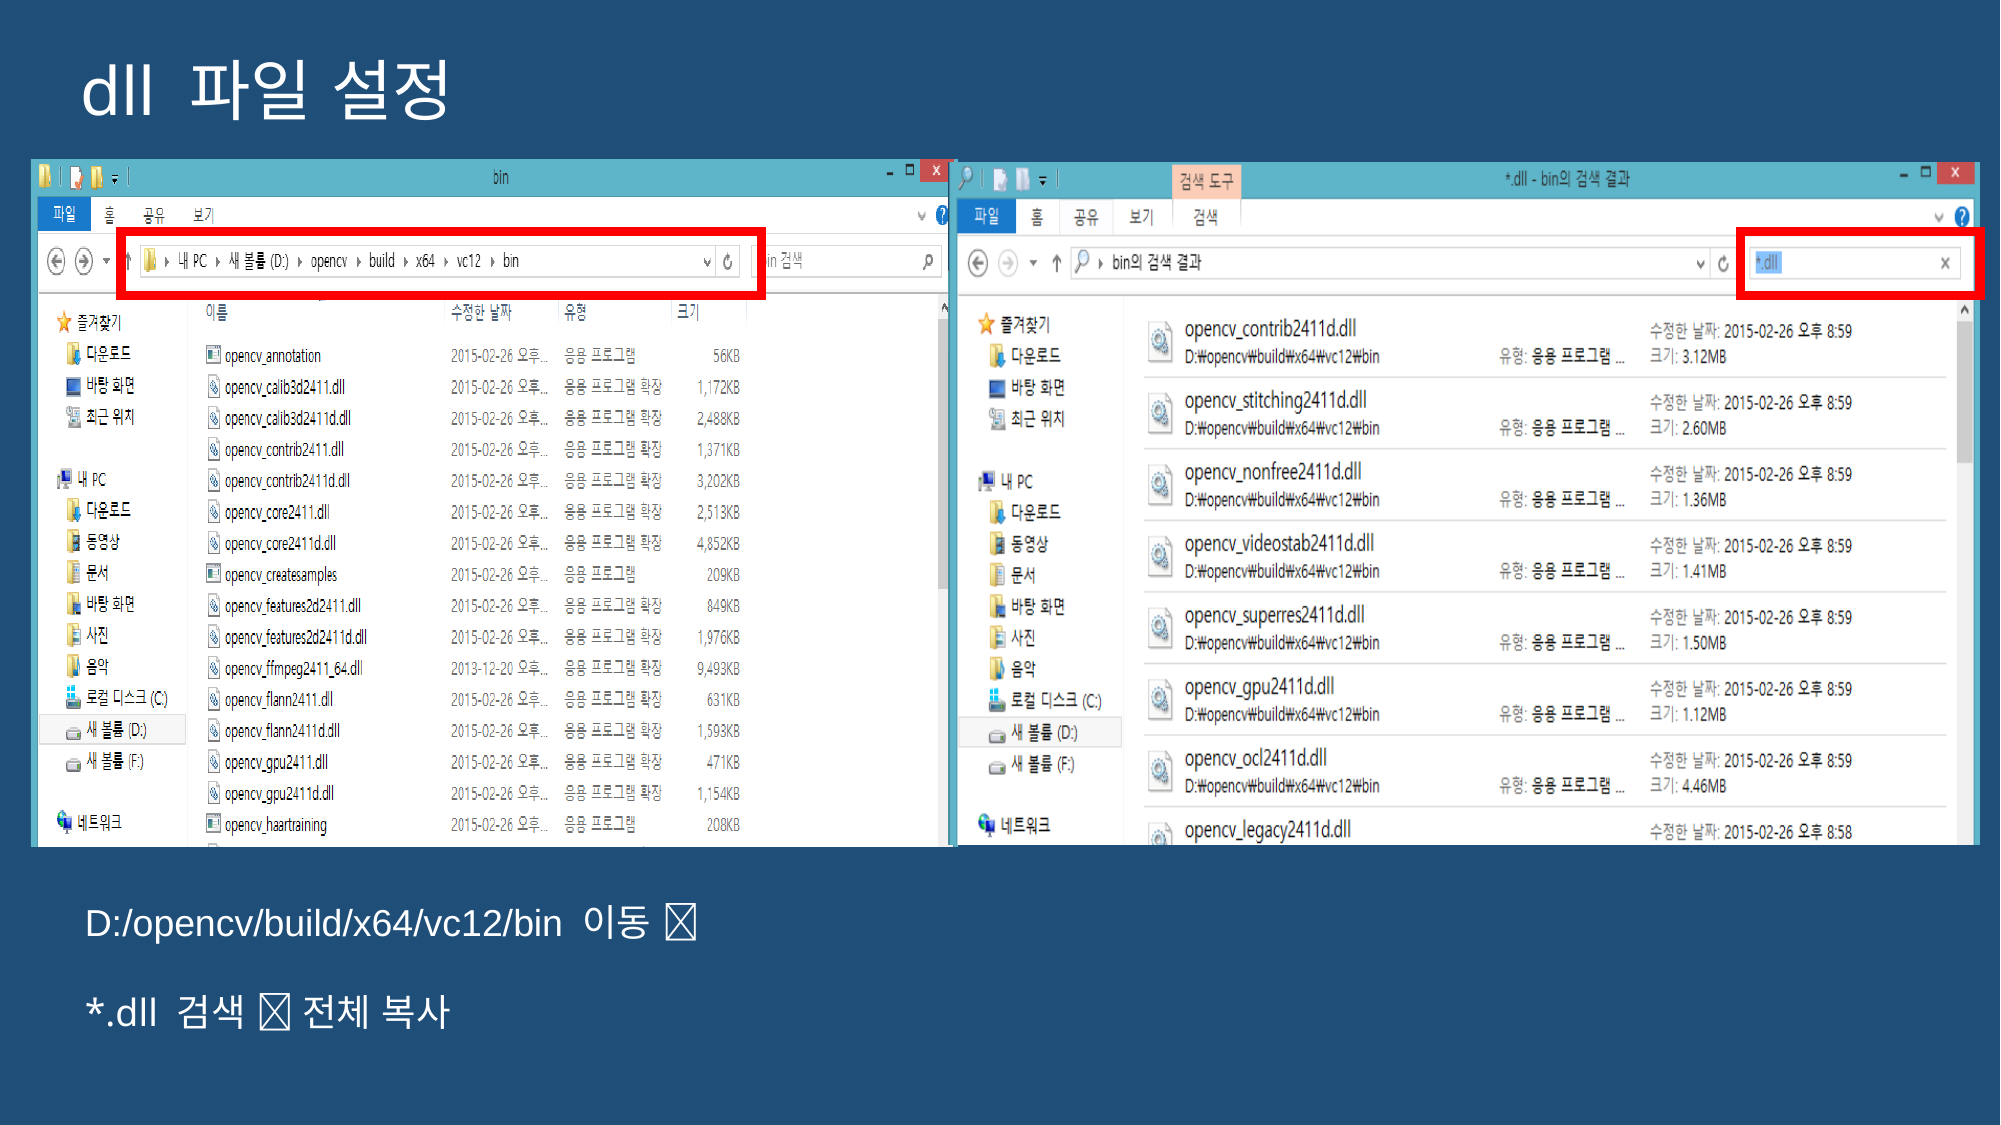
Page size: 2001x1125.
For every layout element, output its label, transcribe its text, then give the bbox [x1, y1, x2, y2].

title dll 파일 설정 [65, 26, 1892, 162]
picture [30, 159, 1981, 847]
text_box D:/opencv/build/x64/vc12/bin 이동  *.dll 검색  전체 복사 [70, 847, 813, 1041]
